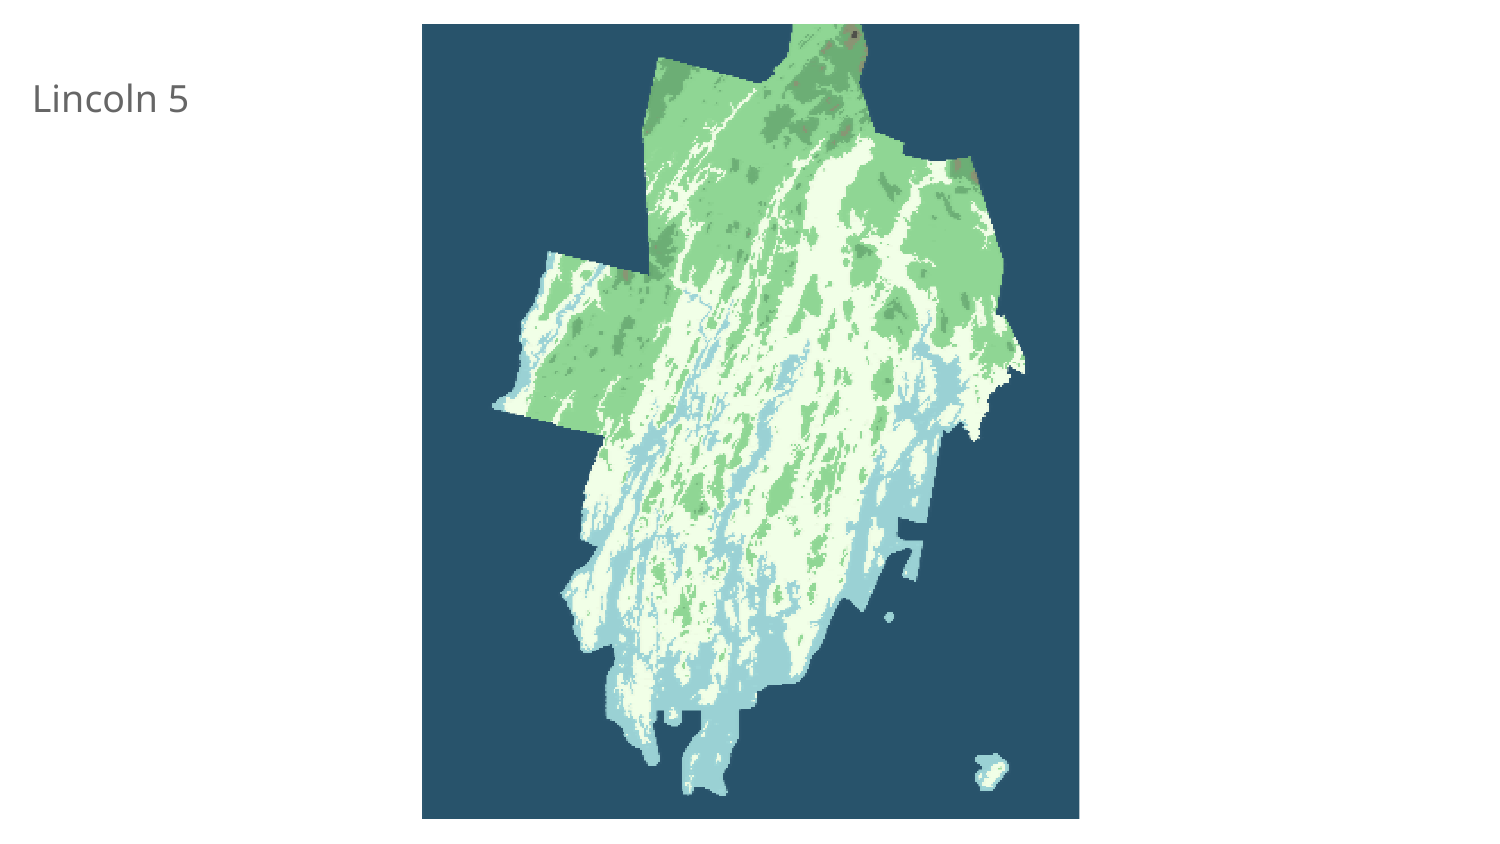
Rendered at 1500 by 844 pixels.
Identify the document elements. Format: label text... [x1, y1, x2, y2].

list Lincoln 5 [16, 53, 415, 132]
picture [420, 24, 1080, 819]
